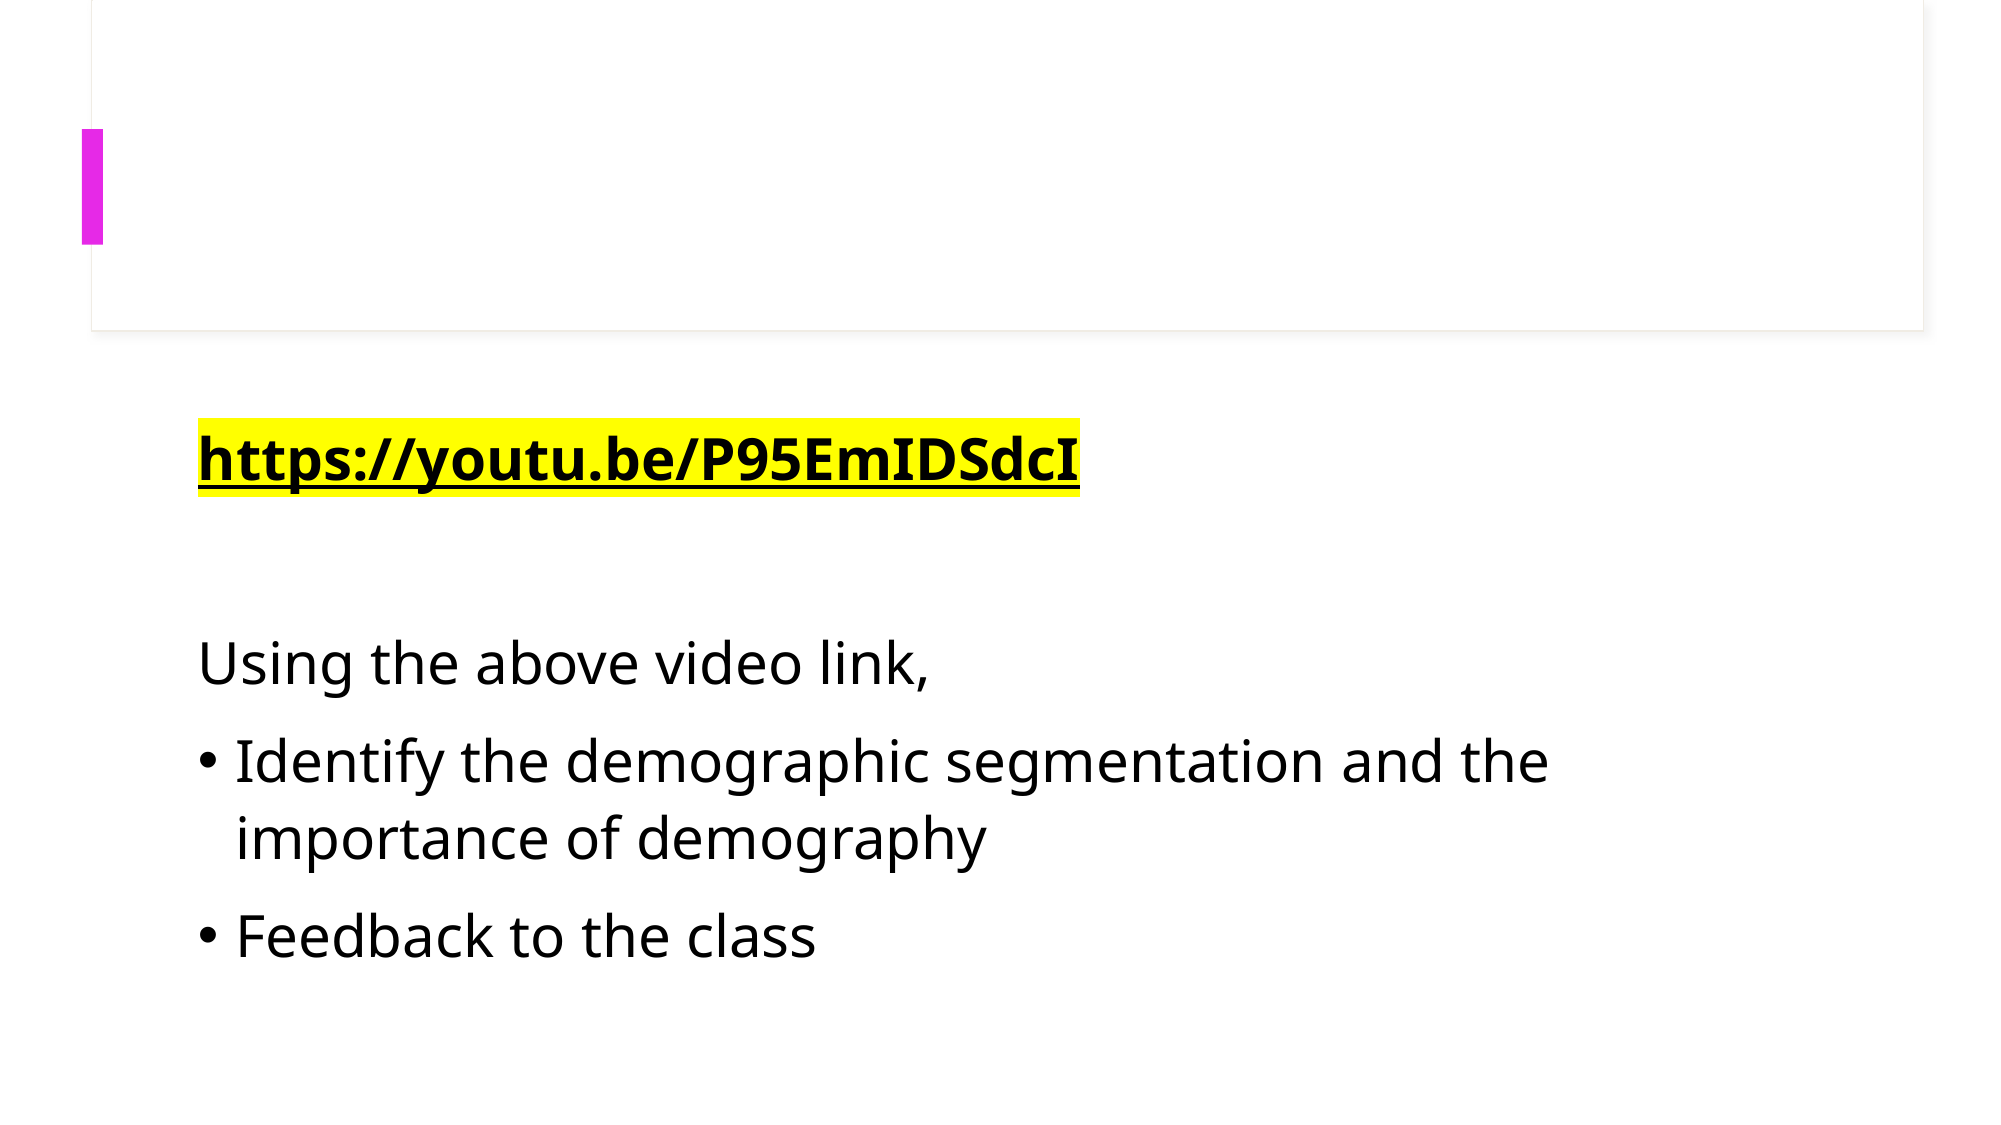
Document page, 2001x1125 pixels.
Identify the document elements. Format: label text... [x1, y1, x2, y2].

list https://youtu.be/P95EmIDSdcI Using the above video link, Identify the demographic segmentation and the importance of demography Feedback to the class [183, 406, 1851, 1013]
